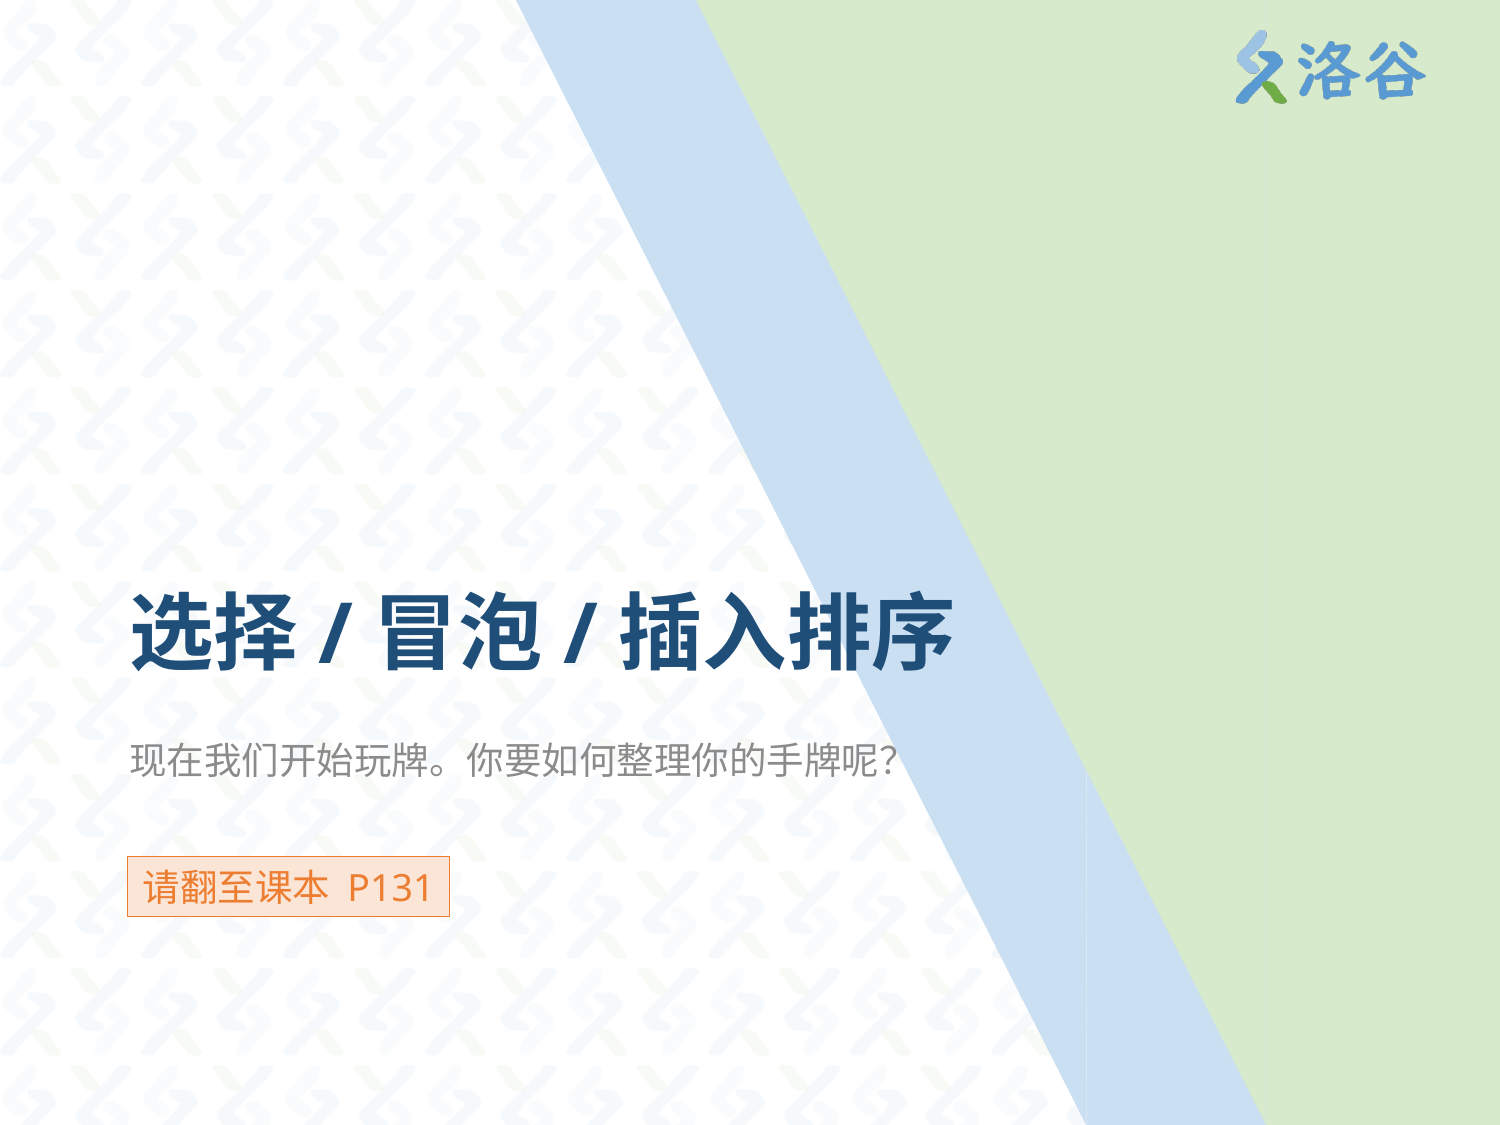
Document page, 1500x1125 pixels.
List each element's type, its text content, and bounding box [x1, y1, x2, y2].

text_box 请翻至课本 P131 [127, 856, 450, 917]
picture [1235, 26, 1427, 108]
list 现在我们开始玩牌。你要如何整理你的手牌呢？ [114, 734, 1409, 981]
title 选择/冒泡/插入排序 [114, 304, 1004, 690]
